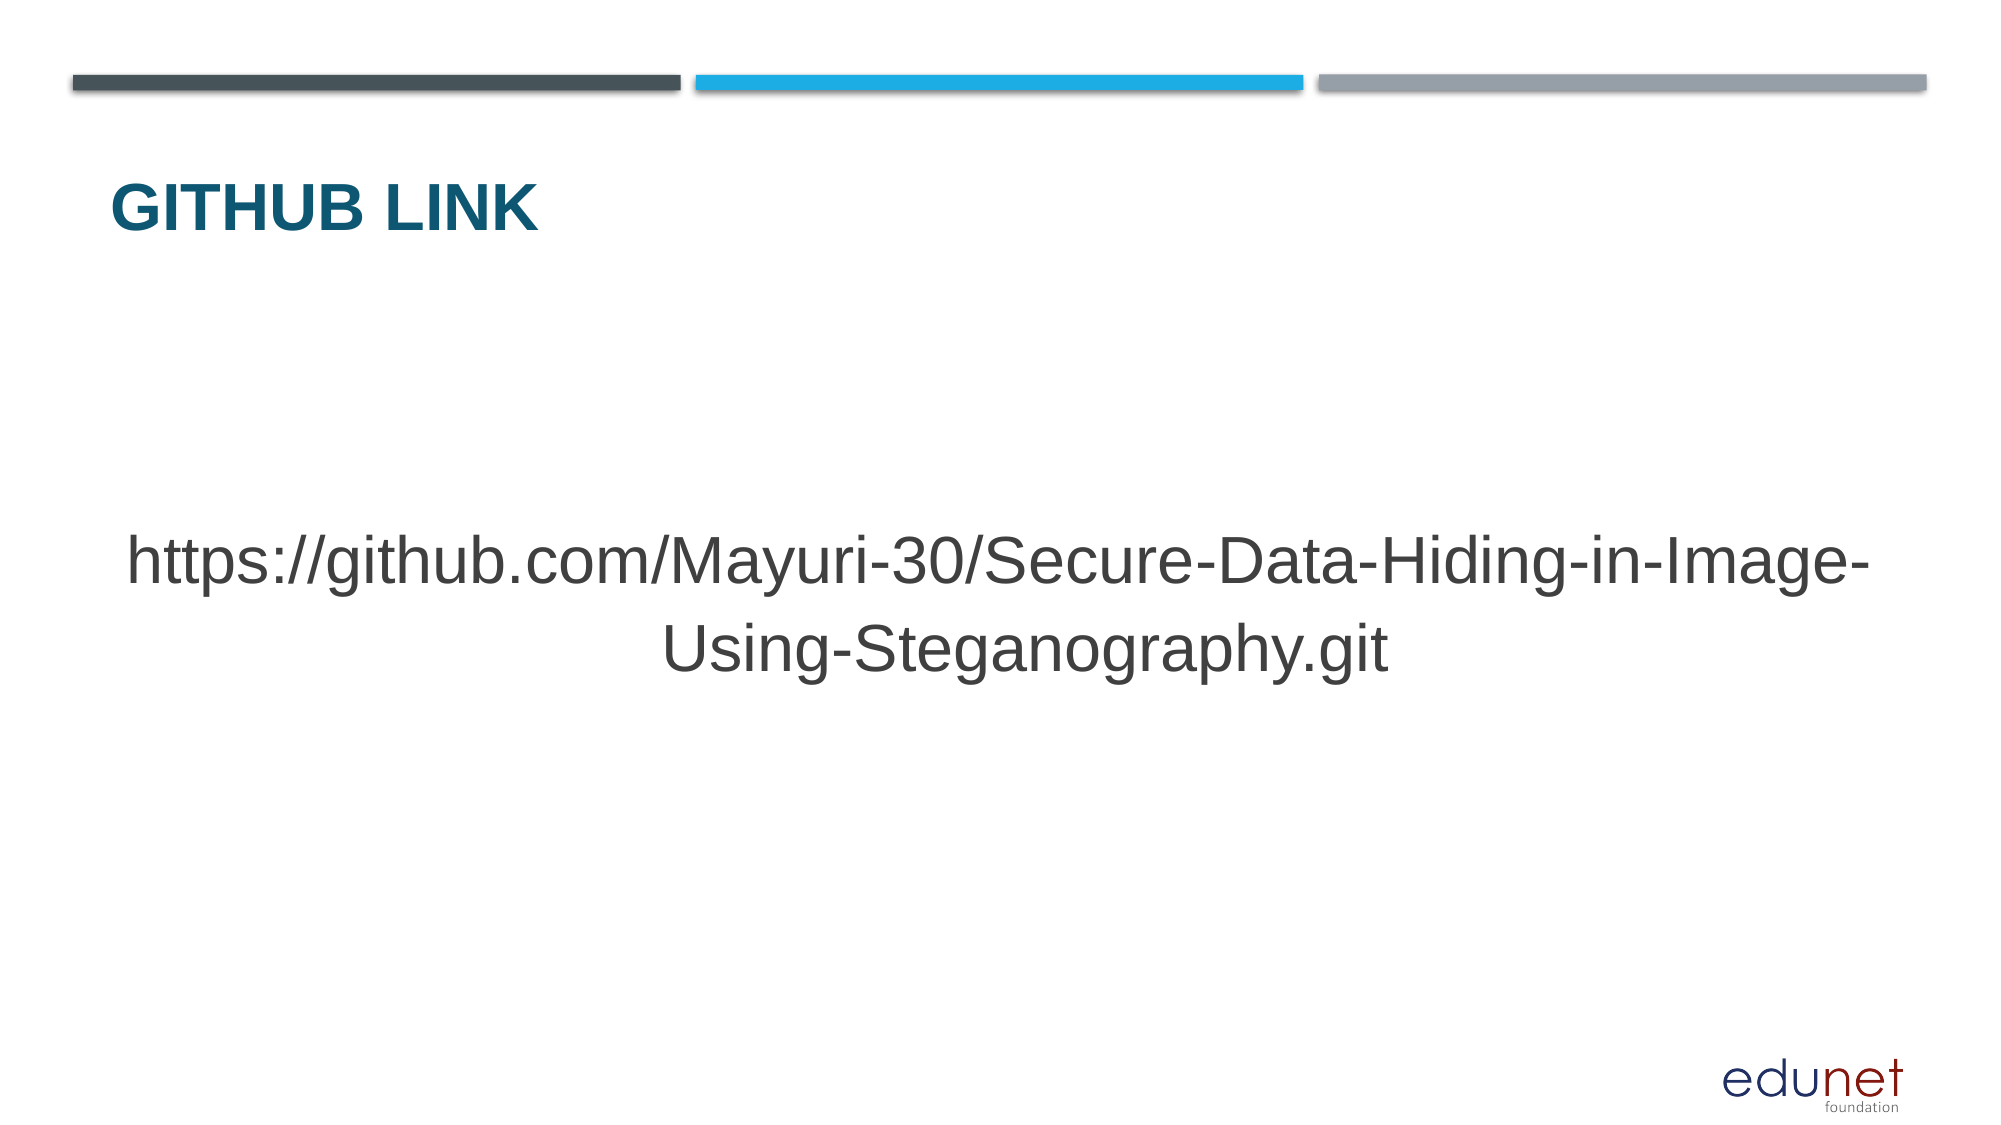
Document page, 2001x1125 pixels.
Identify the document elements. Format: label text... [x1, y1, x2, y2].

list https://github.com/Mayuri-30/Secure-Data-Hiding-in-Image-Using-Steganography.git [95, 213, 1905, 981]
title GitHub Link [95, 129, 1905, 213]
picture [1719, 1056, 1905, 1116]
